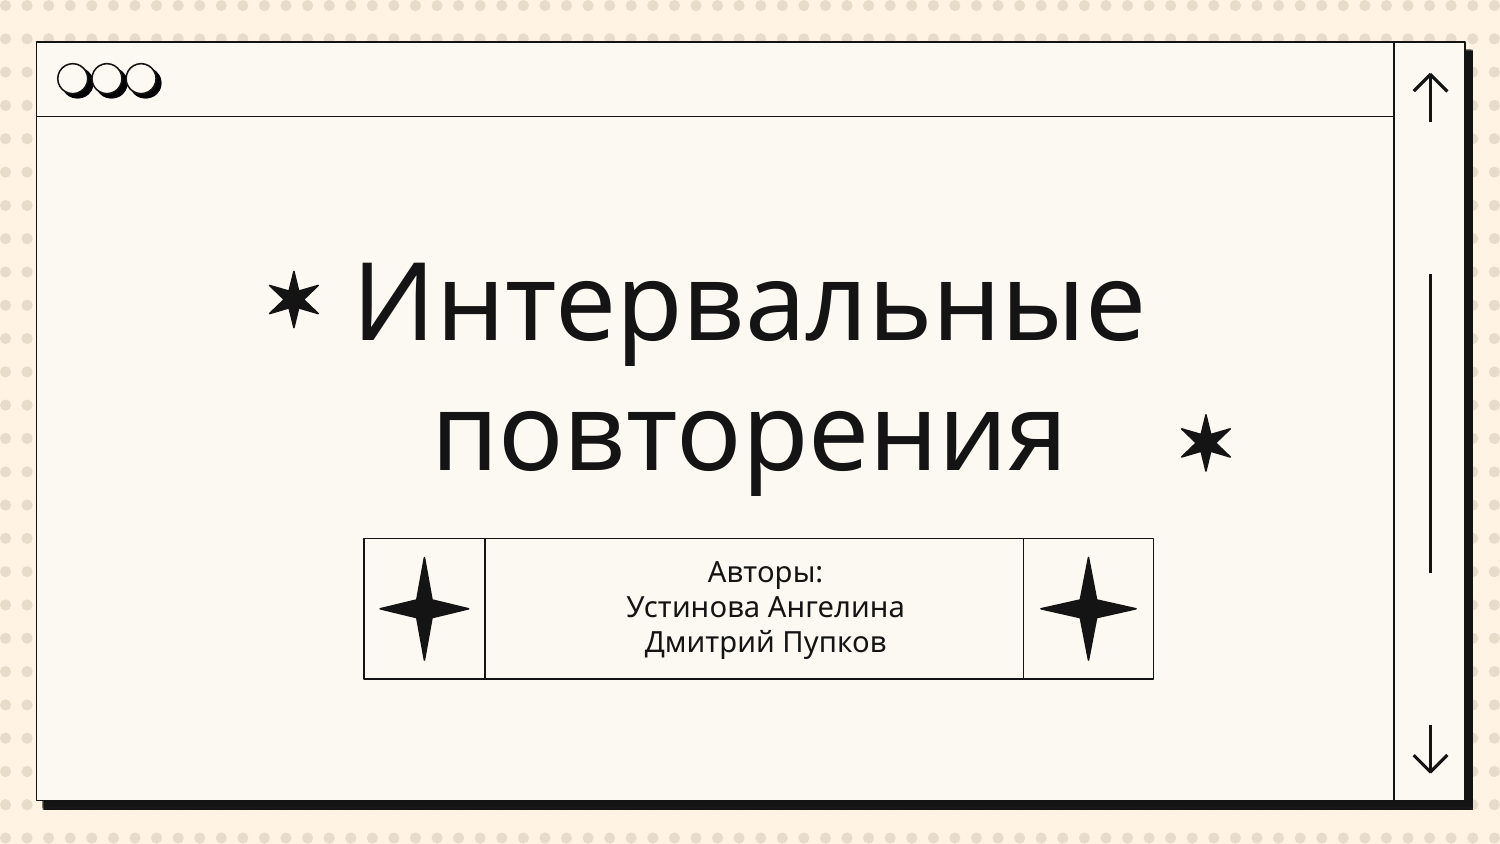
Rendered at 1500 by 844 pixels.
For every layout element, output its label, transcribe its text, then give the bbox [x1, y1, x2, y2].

title Интервальные повторения [279, 210, 1221, 508]
text_box [269, 271, 319, 328]
subtitle Авторы: Устинова Ангелина Дмитрий Пупков [486, 538, 1022, 680]
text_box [363, 538, 486, 680]
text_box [1023, 538, 1154, 680]
text_box [1181, 414, 1231, 472]
